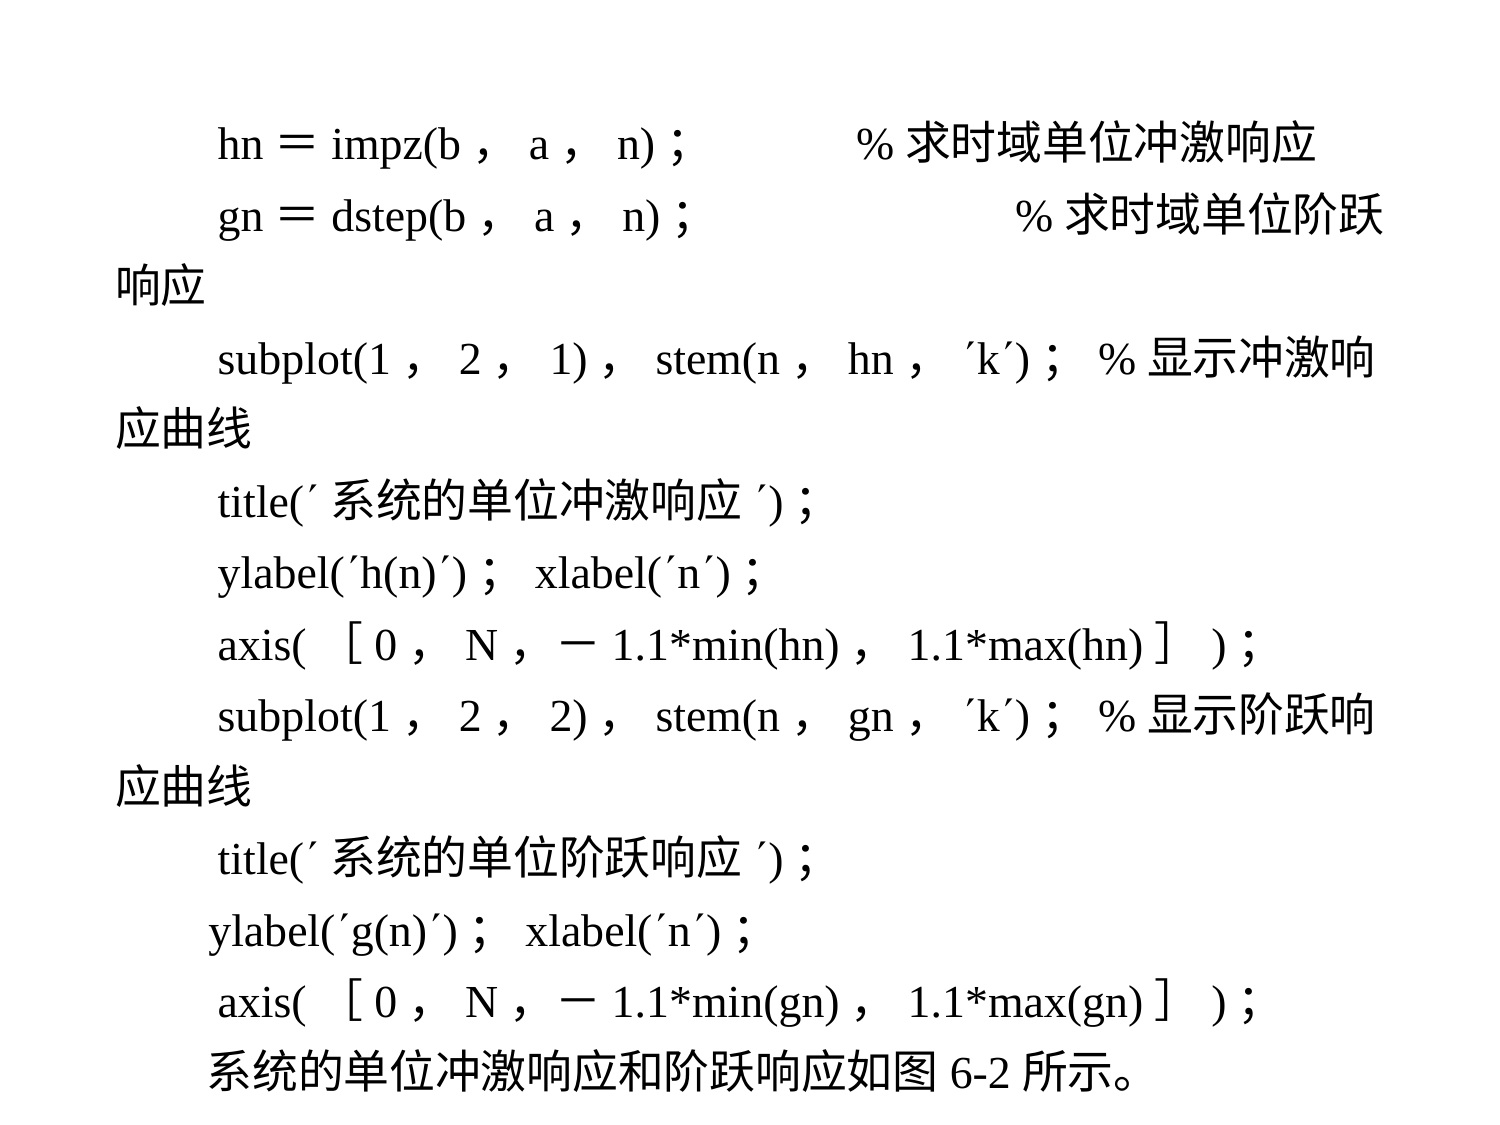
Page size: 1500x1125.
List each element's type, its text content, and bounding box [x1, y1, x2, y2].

title hn＝impz(b，a，n)； %求时域单位冲激响应 gn＝dstep(b，a，n)； %求时域单位阶跃响应 subplot(1，2，1)，stem(n，hn，¢k¢)；%显示冲激响应曲线 title(¢系统的单位冲激响应¢)； ylabel(¢h(n)¢)；xlabel(¢n¢)； axis(［0，N，－1.1*min(hn)，1.1*max(hn)］)； subplot(1，2，2)，stem(n，gn，¢k¢)；%显示阶跃响应曲线 title(¢系统的单位阶跃响应¢)； ylabel(¢g(n)¢)；xlabel(¢n¢)； axis(［0，N，－1.1*min(gn)，1.1*max(gn)］)； 系统的单位冲激响应和阶跃响应如图6-2所示。 [100, 90, 1412, 1024]
